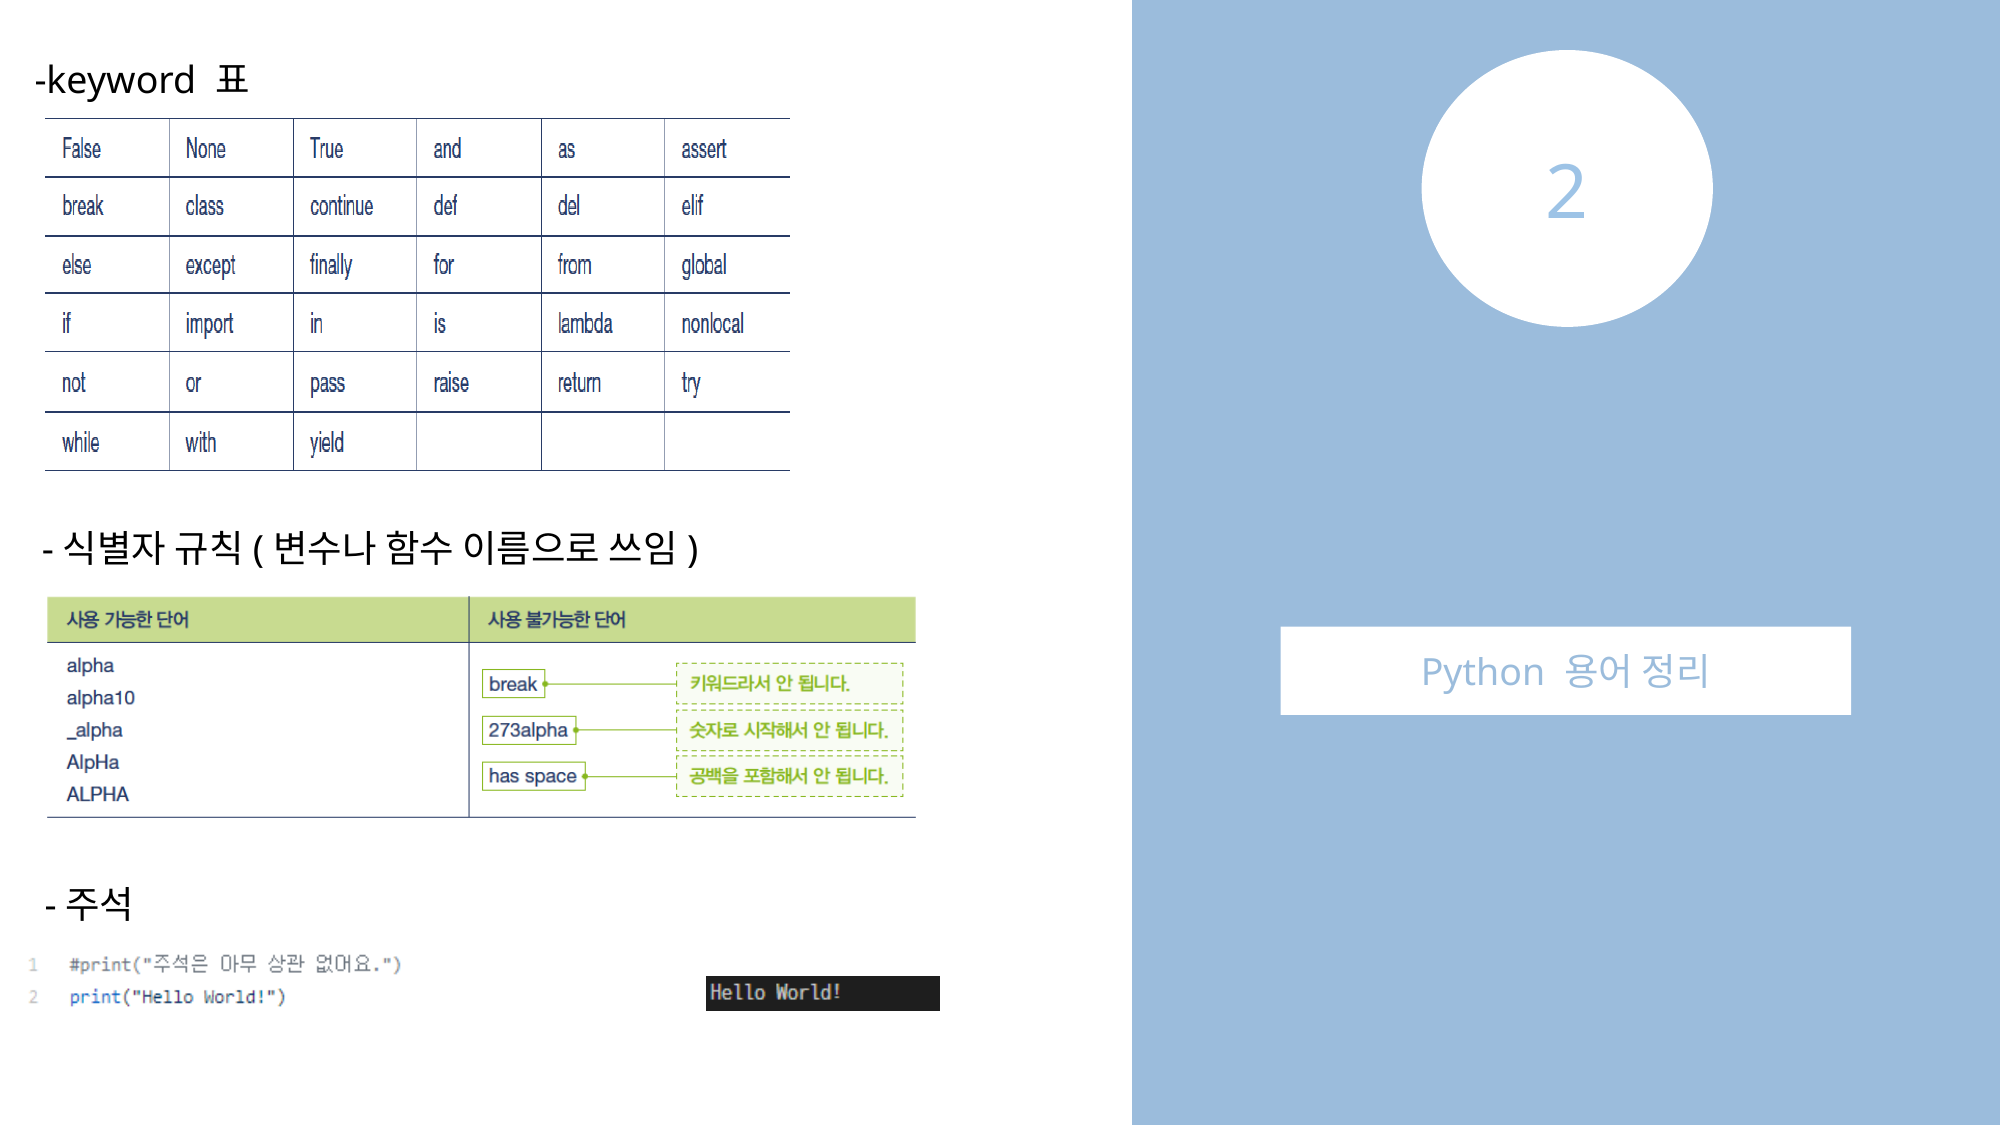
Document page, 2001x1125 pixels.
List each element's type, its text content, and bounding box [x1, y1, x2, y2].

picture [26, 952, 427, 1013]
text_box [1132, 0, 2000, 1125]
picture [42, 592, 920, 822]
text_box -keyword 표 [19, 48, 960, 109]
text_box -식별자 규칙(변수나 함수 이름으로 쓰임) [41, 525, 793, 572]
picture [706, 976, 940, 1011]
picture [42, 109, 792, 481]
text_box -주석 [44, 881, 795, 928]
